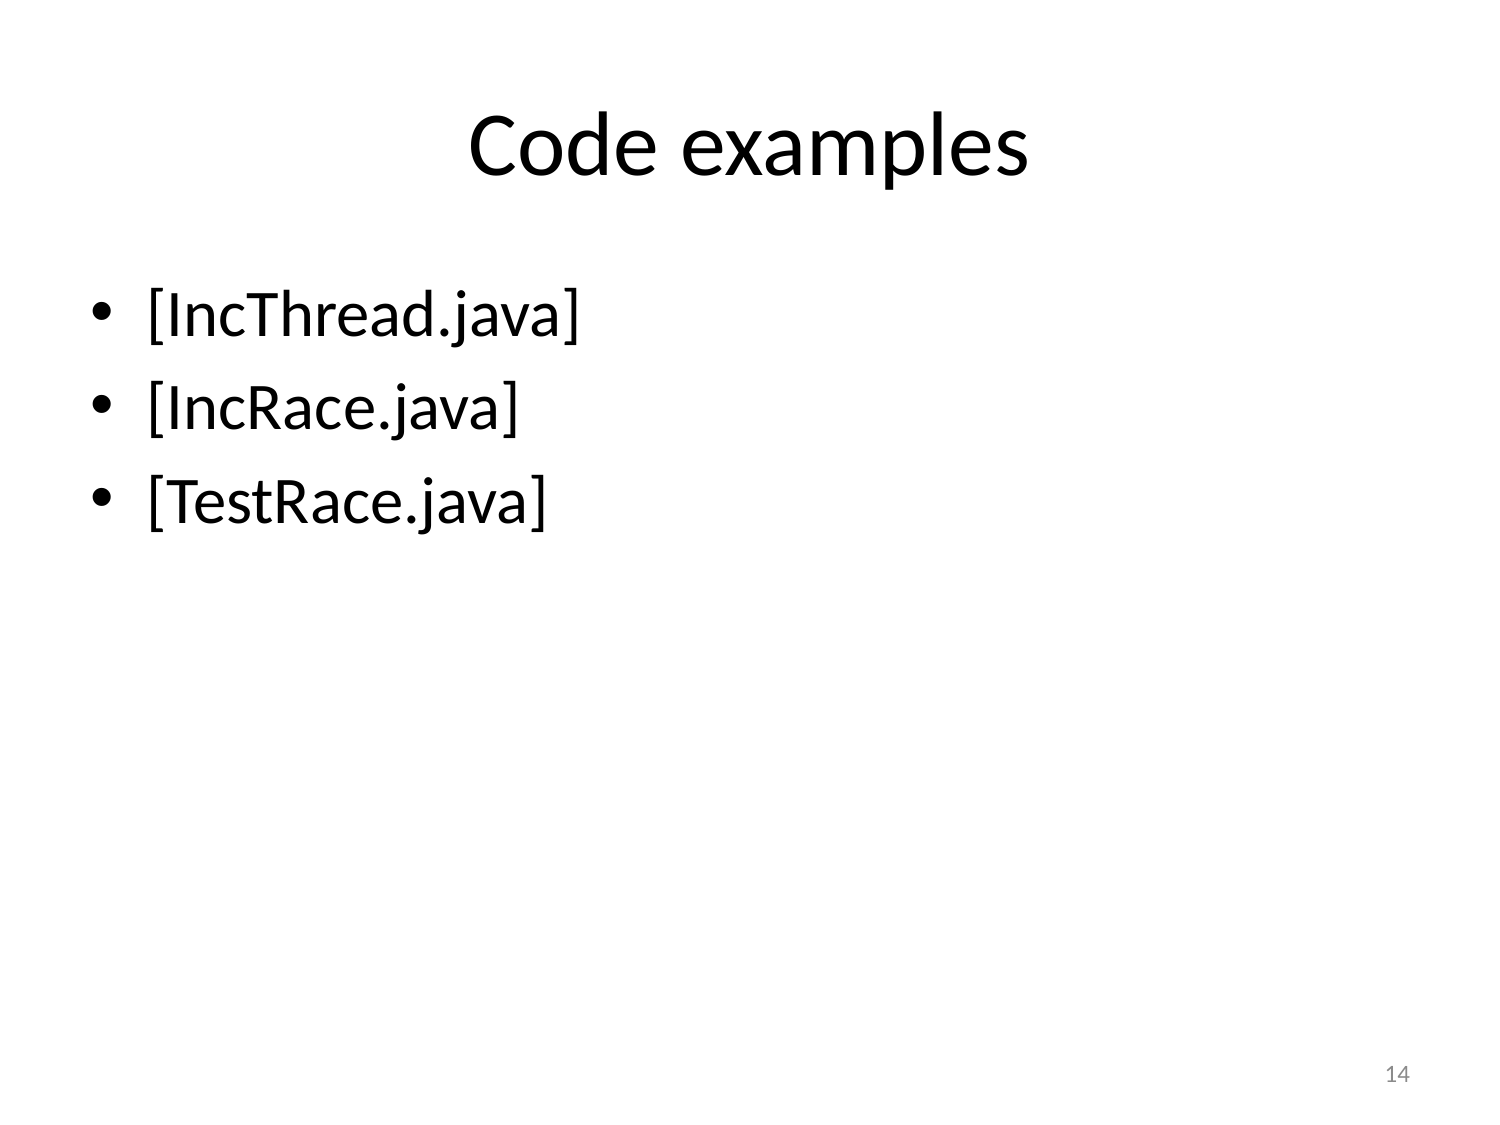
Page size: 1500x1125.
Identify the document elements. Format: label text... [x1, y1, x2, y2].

slide_number 14 [1074, 1042, 1425, 1103]
list [IncThread.java] [IncRace.java] [TestRace.java] [75, 262, 1425, 1005]
title Code examples [75, 45, 1425, 233]
